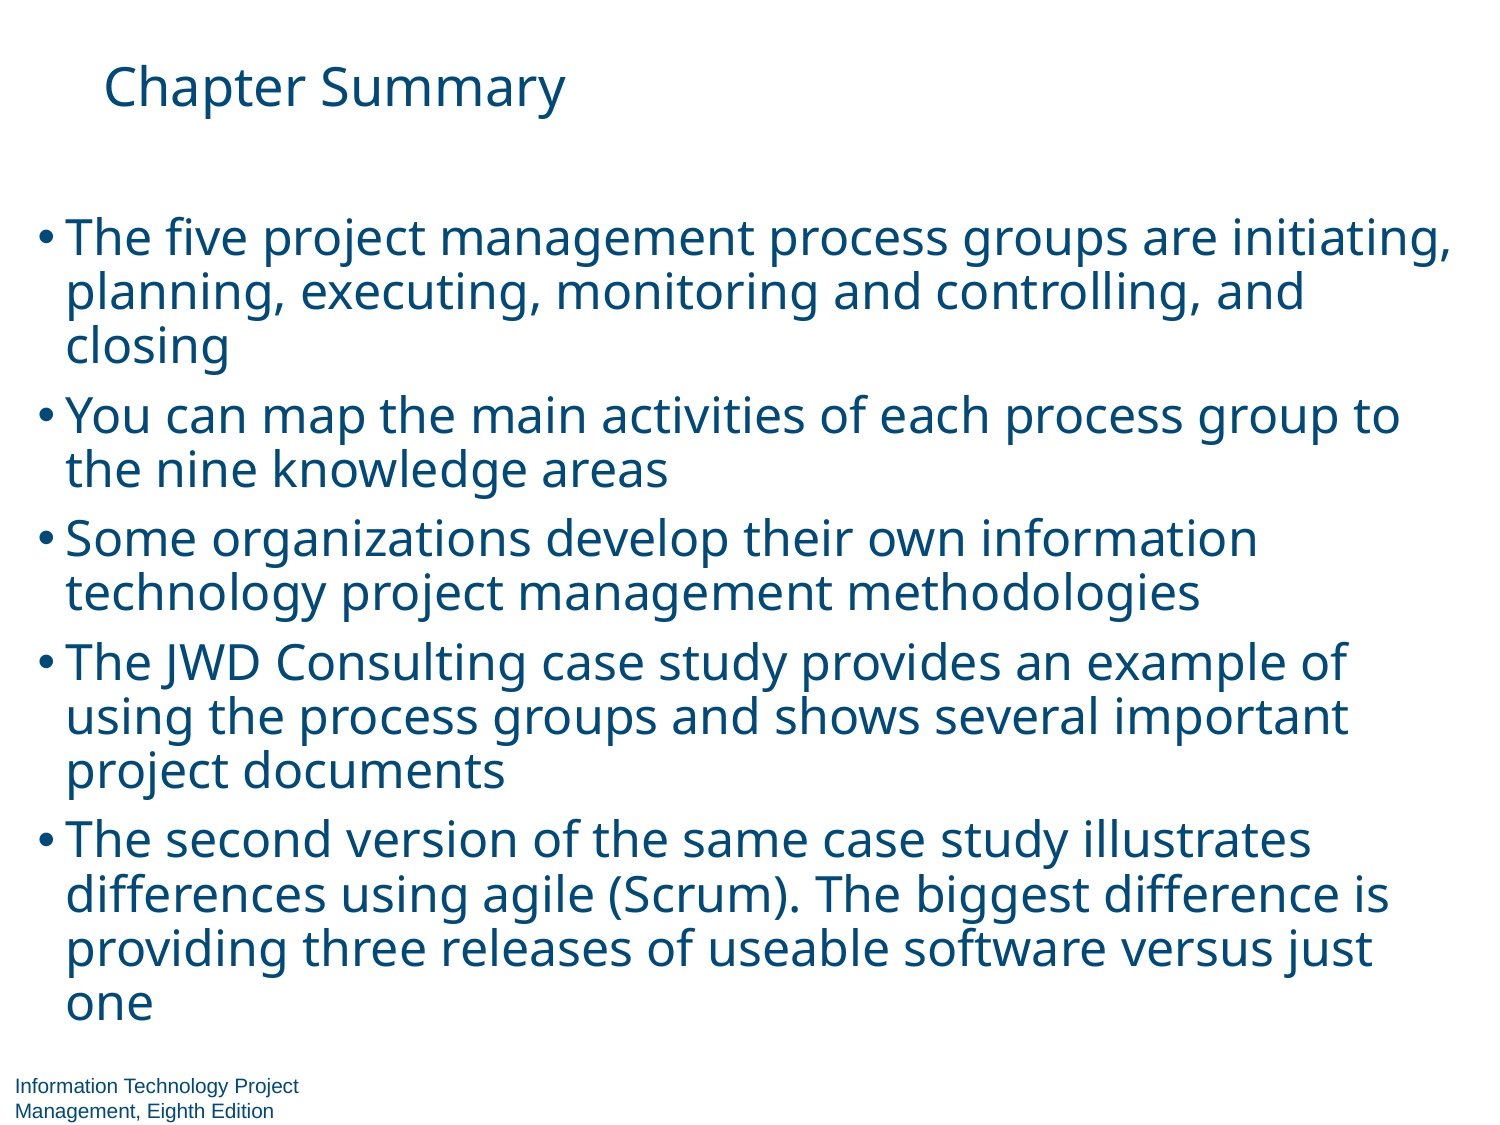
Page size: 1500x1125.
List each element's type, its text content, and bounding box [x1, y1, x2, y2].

footer Information Technology Project Management, Eighth Edition [0, 1065, 425, 1125]
title Chapter Summary [103, 59, 1397, 278]
list The five project management process groups are initiating, planning, executing, monitoring and controlling, and closing You can map the main activities of each process group to the nine knowledge areas Some organizations develop their own information technology project management methodologies The JWD Consulting case study provides an example of using the process groups and shows several important project documents The second version of the same case study illustrates differences using agile (Scrum). The biggest difference is providing three releases of useable software versus just one [37, 212, 1475, 955]
